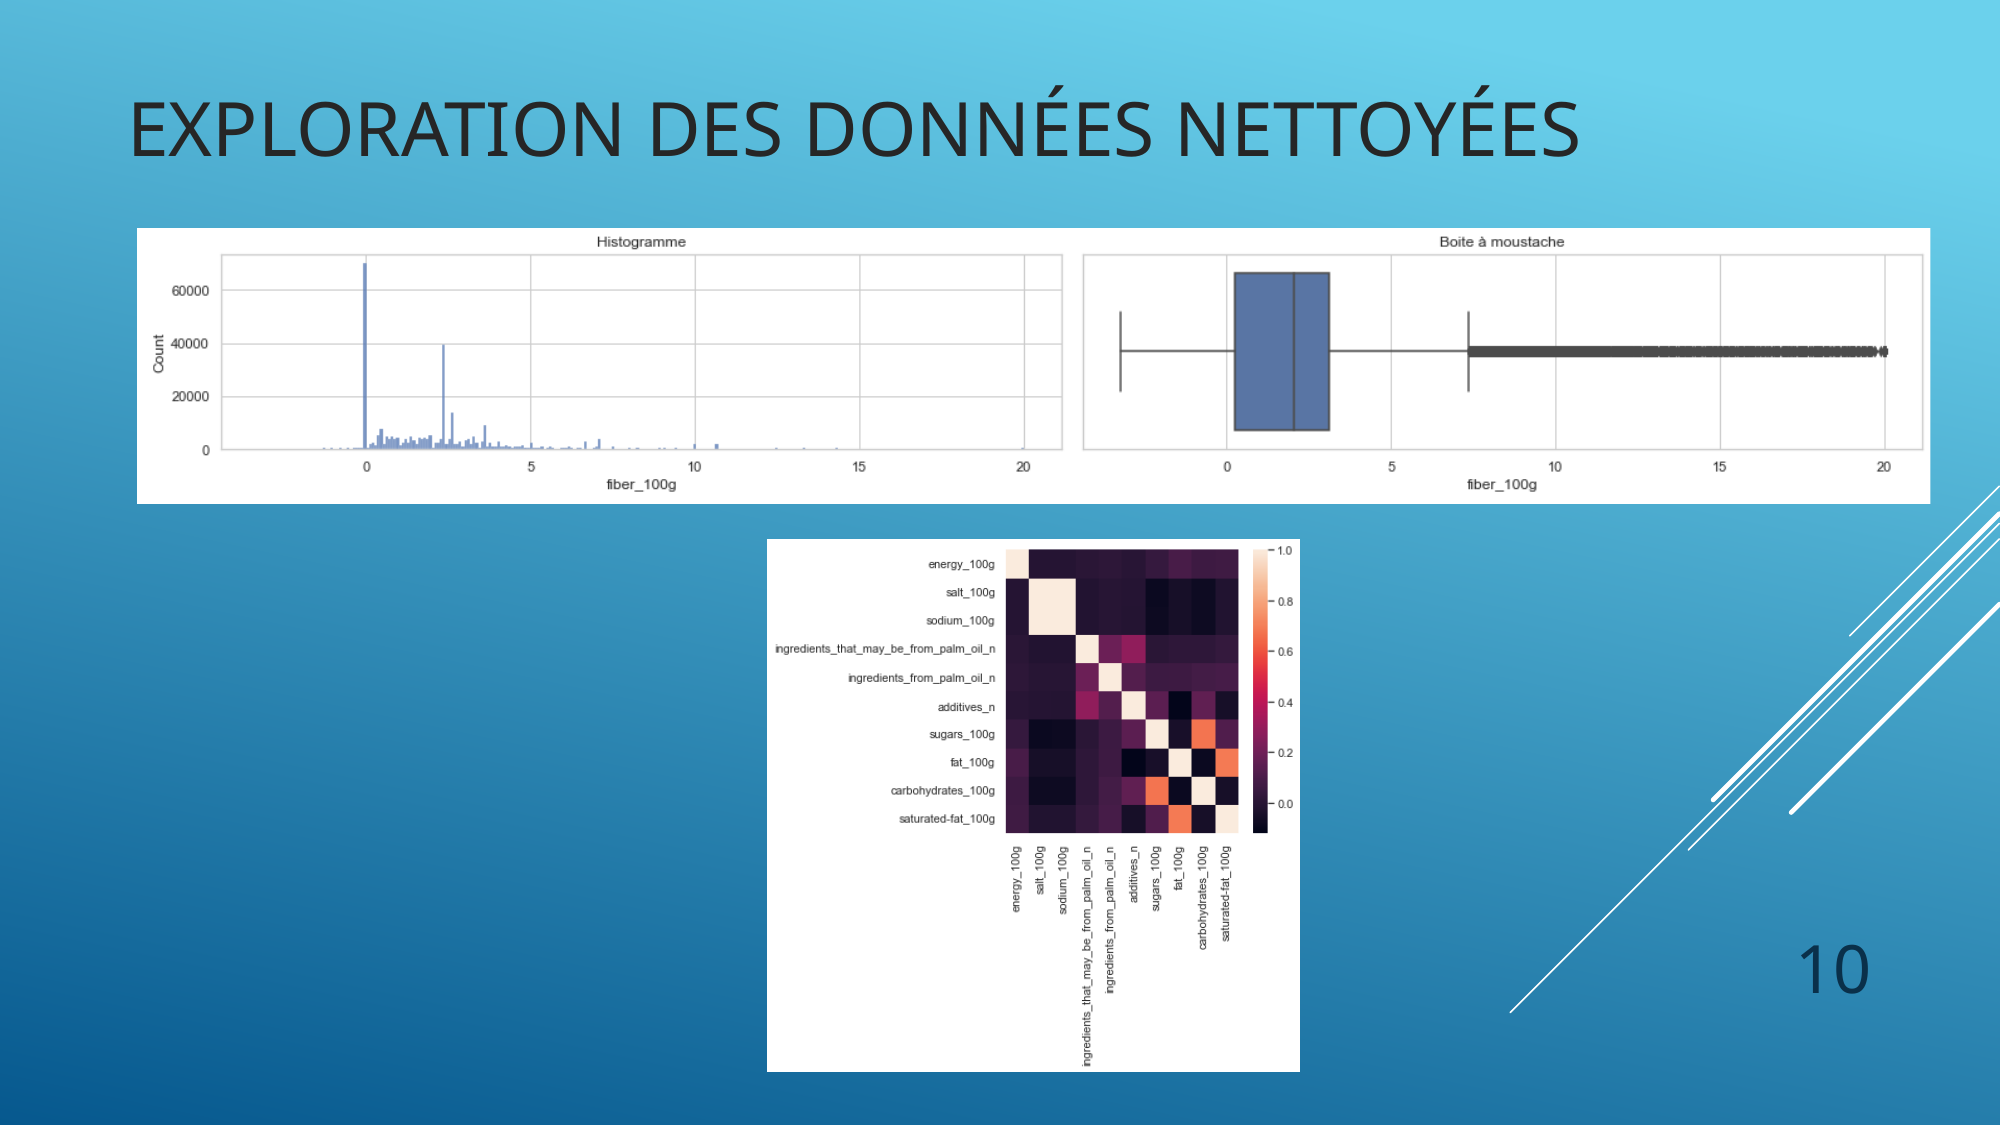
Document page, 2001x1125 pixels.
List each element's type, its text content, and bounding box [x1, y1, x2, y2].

picture [136, 228, 1931, 504]
slide_number 10 [1700, 915, 1888, 1025]
picture [767, 539, 1301, 1073]
title Exploration des données nettoyées [112, 60, 1613, 193]
